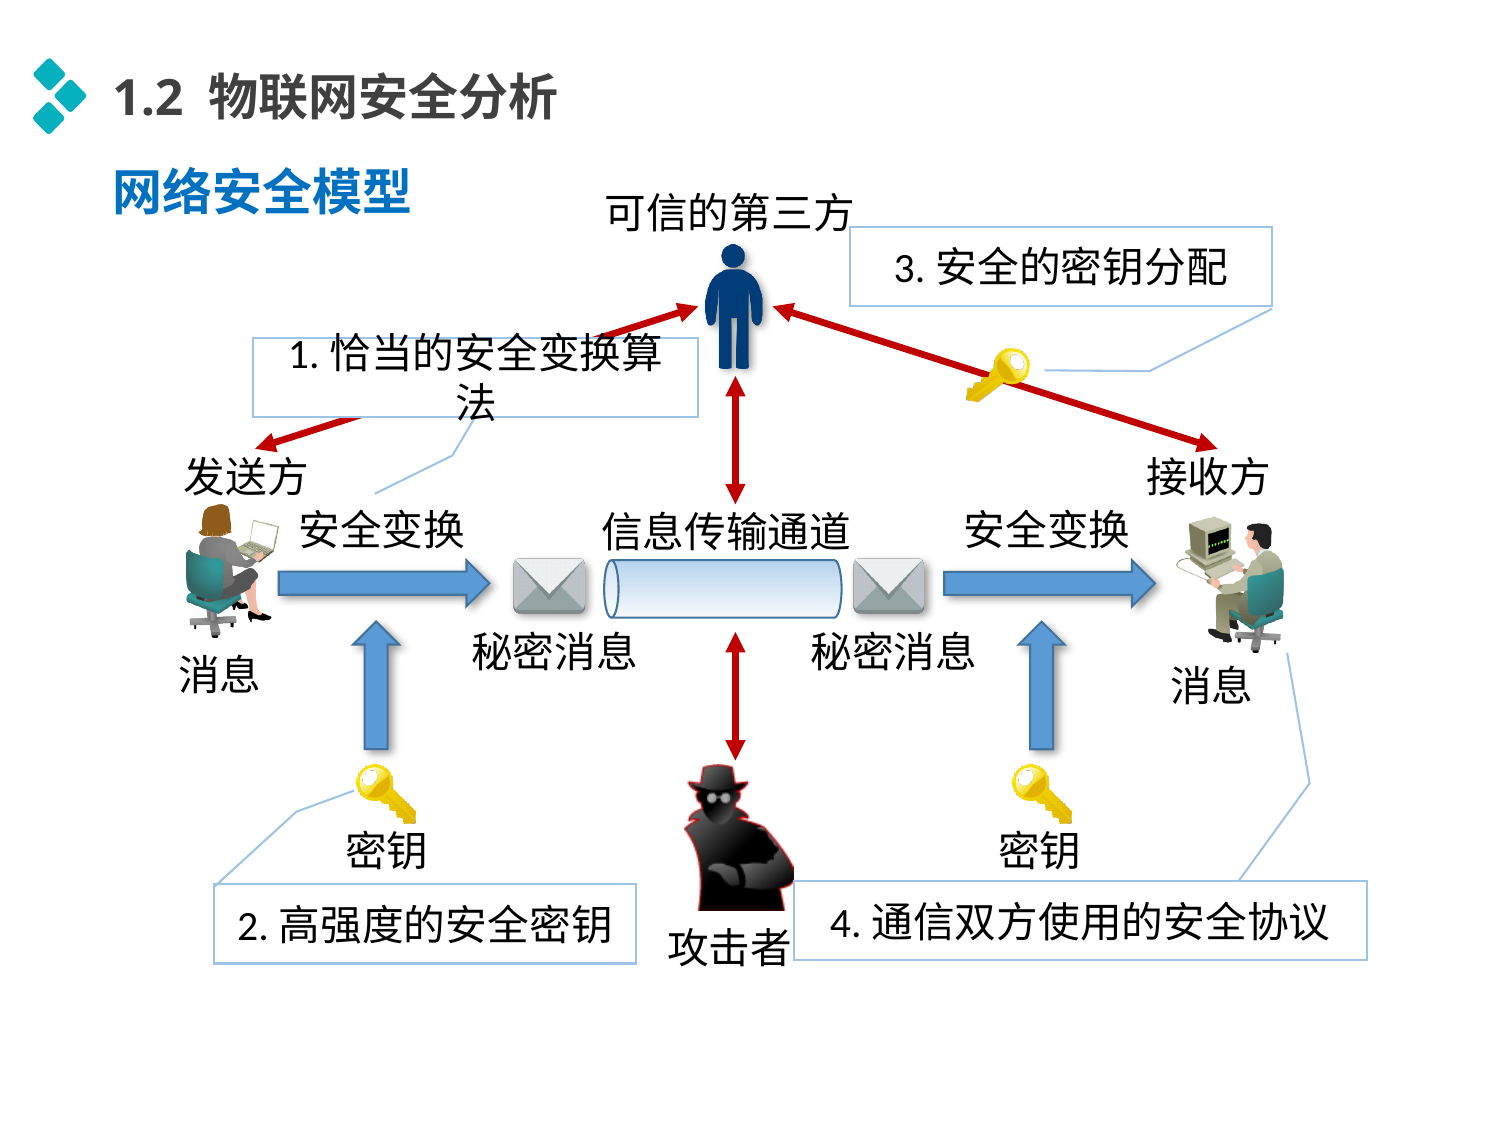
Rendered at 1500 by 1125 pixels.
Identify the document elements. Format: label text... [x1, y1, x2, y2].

text_box 消息 [169, 632, 296, 705]
text_box 安全变换 [289, 487, 501, 561]
text_box 秘密消息 [801, 609, 1013, 683]
text_box 安全变换 [954, 487, 1166, 561]
text_box [943, 561, 1157, 609]
picture [356, 764, 416, 824]
text_box 接收方 [1133, 448, 1302, 492]
picture [683, 764, 794, 911]
picture [969, 346, 1028, 406]
text_box [32, 102, 65, 135]
text_box 攻击者 [647, 905, 831, 979]
text_box 密钥 [336, 808, 463, 881]
picture [186, 504, 279, 638]
picture [1176, 516, 1284, 653]
picture [850, 545, 927, 623]
picture [448, 343, 507, 403]
picture [1012, 764, 1072, 824]
picture [698, 240, 773, 373]
text_box 3.安全的密钥分配 [849, 226, 1273, 338]
text_box 密钥 [989, 808, 1116, 880]
text_box 网络安全模型 [100, 155, 1397, 227]
text_box 可信的第三方 [578, 170, 899, 243]
text_box [603, 559, 843, 619]
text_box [255, 306, 699, 449]
text_box 消息 [1157, 652, 1284, 708]
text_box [606, 562, 617, 616]
text_box 发送方 [170, 448, 340, 492]
text_box 秘密消息 [462, 609, 674, 683]
text_box 2.高强度的安全密钥 [213, 789, 637, 965]
text_box 信息传输通道 [592, 501, 899, 551]
text_box 1.恰当的安全变换算法 [374, 449, 458, 495]
text_box [350, 619, 402, 751]
text_box [279, 561, 491, 609]
text_box [33, 58, 66, 91]
picture [510, 545, 588, 623]
text_box 4.通信双方使用的安全协议 [793, 652, 1368, 961]
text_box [772, 306, 1218, 449]
text_box 1.2 物联网安全分析 [100, 59, 618, 131]
text_box [1016, 620, 1068, 751]
text_box [54, 79, 87, 113]
